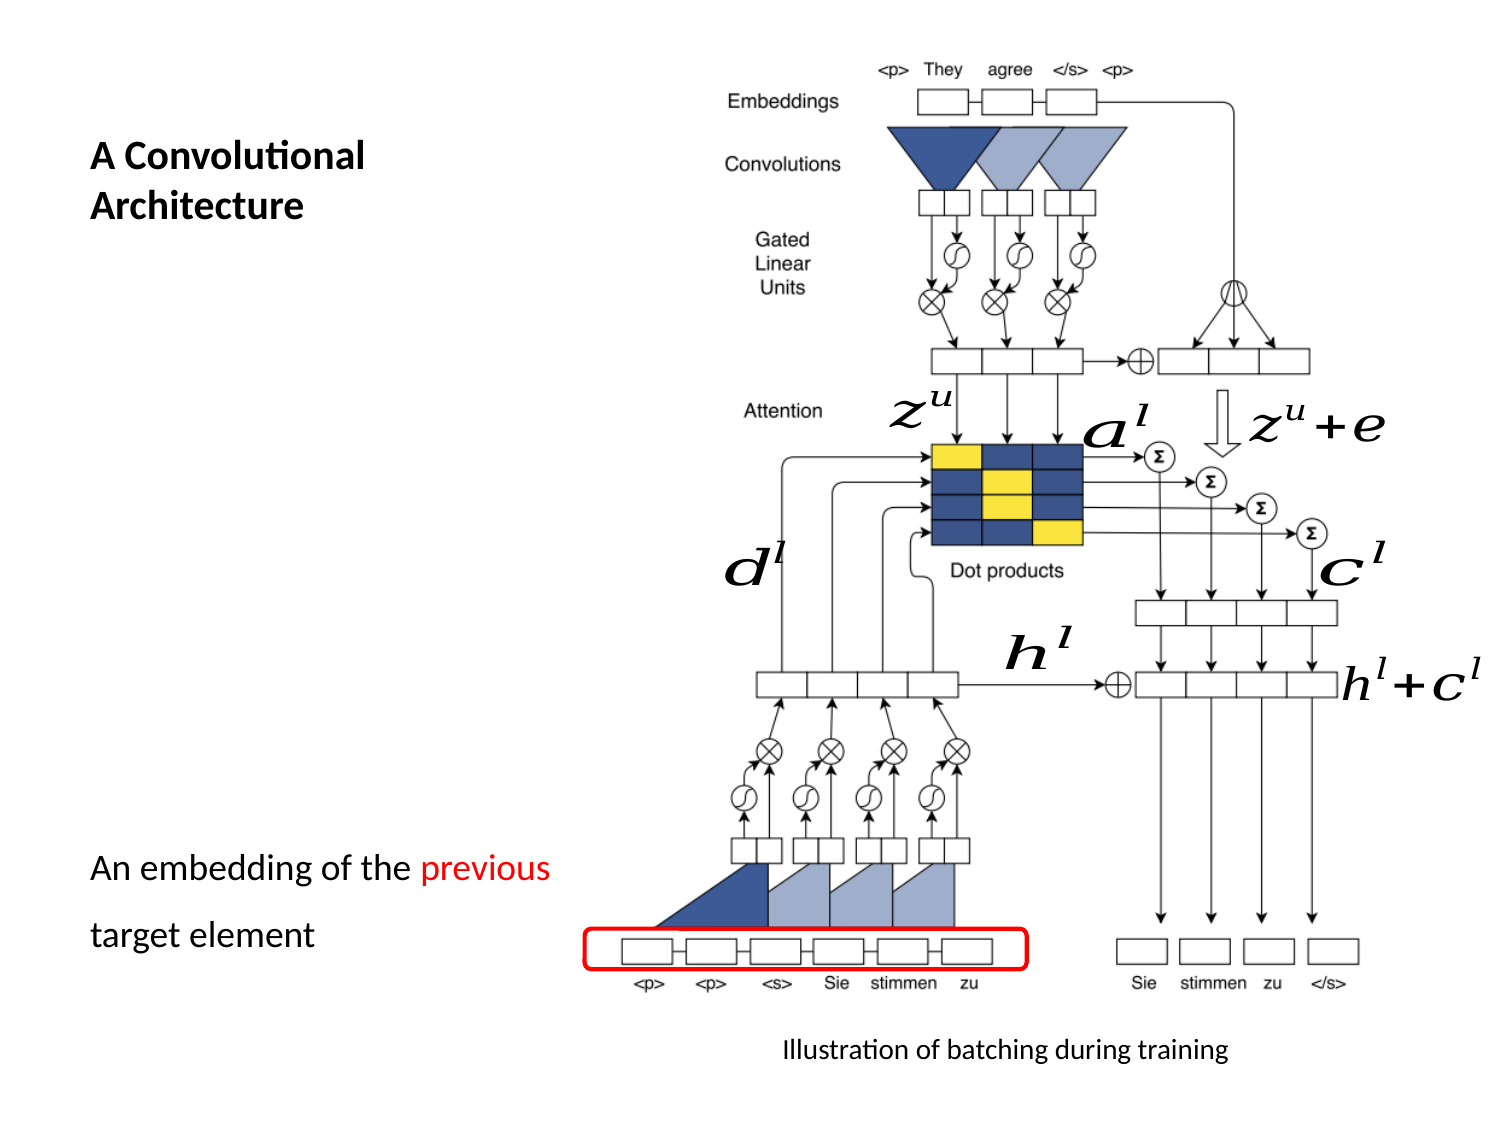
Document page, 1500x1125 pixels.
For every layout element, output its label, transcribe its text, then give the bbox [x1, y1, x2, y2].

text_box Illustration of batching during training [645, 1023, 1366, 1073]
text_box [582, 927, 589, 971]
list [594, 44, 1418, 1006]
title A Convolutional Architecture [75, 44, 569, 236]
